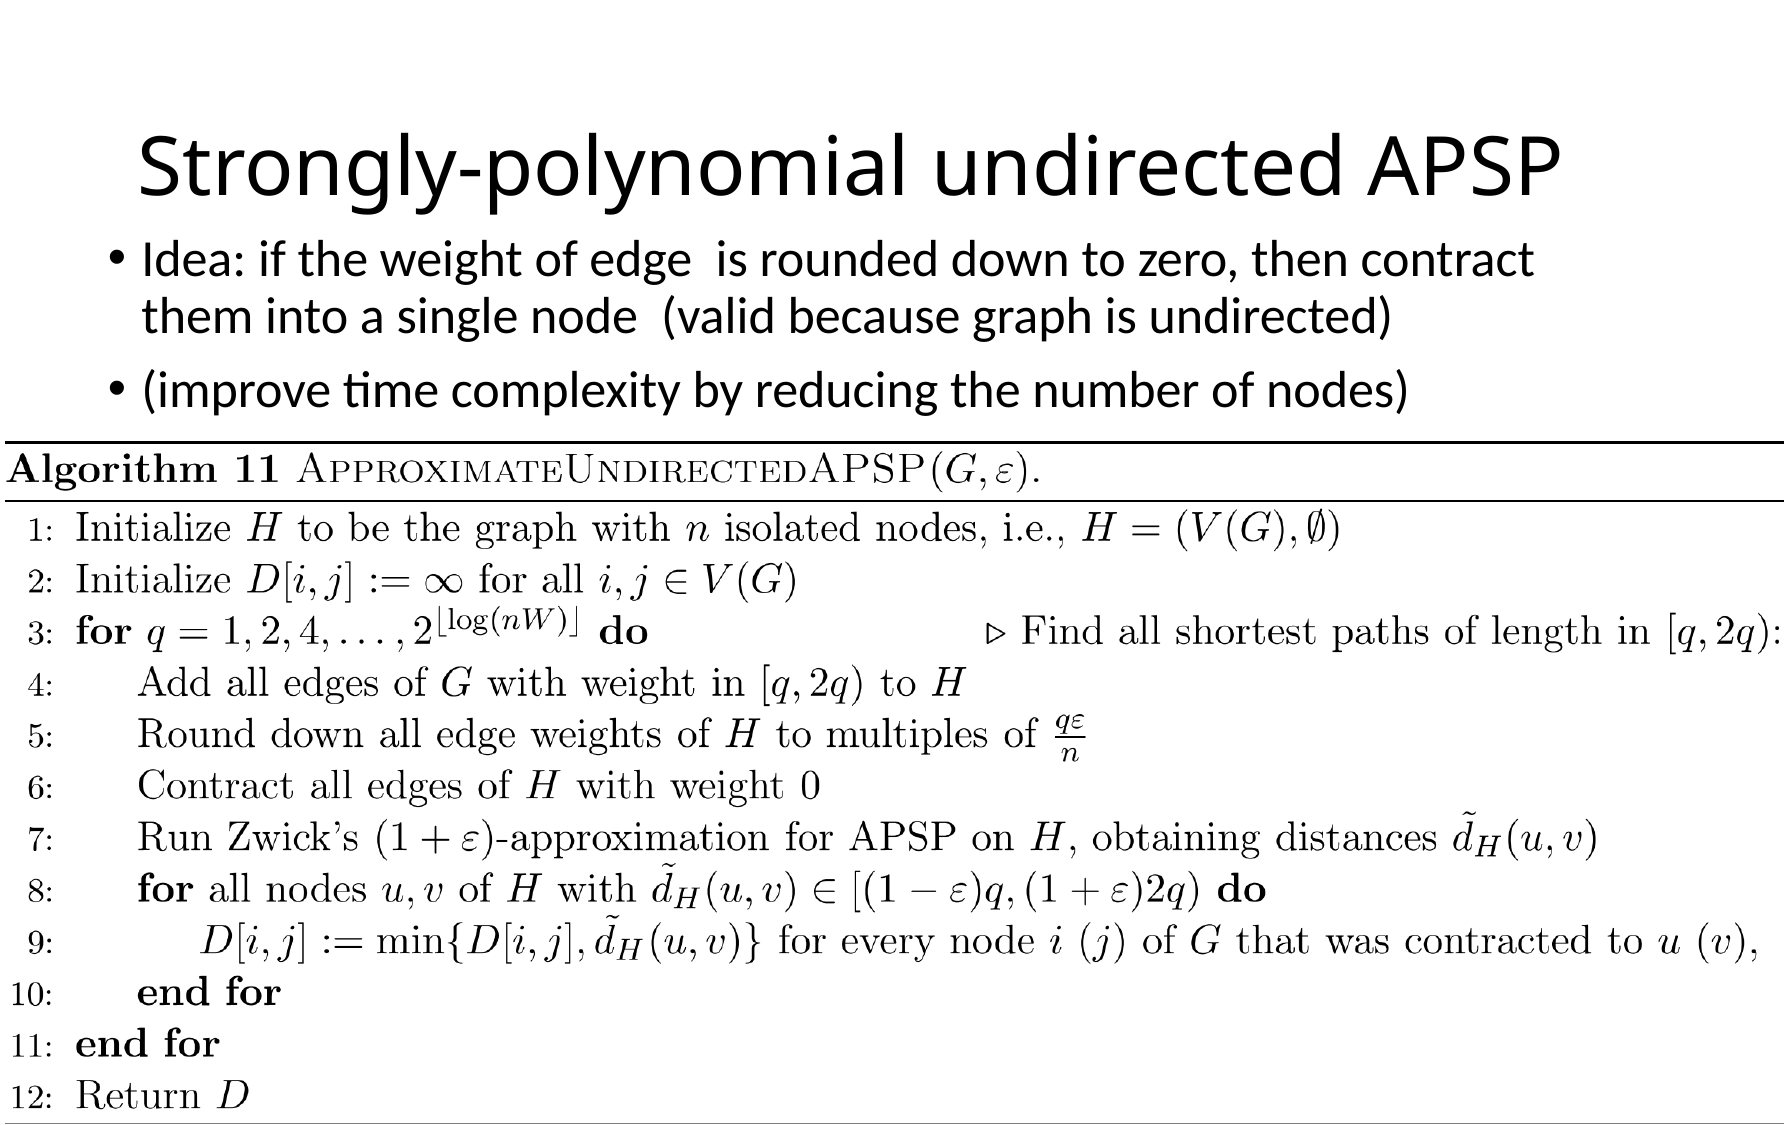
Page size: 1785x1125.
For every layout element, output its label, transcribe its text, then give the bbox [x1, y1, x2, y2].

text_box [0, 441, 1785, 1124]
title Strongly-polynomial undirected APSP [122, 59, 1663, 278]
